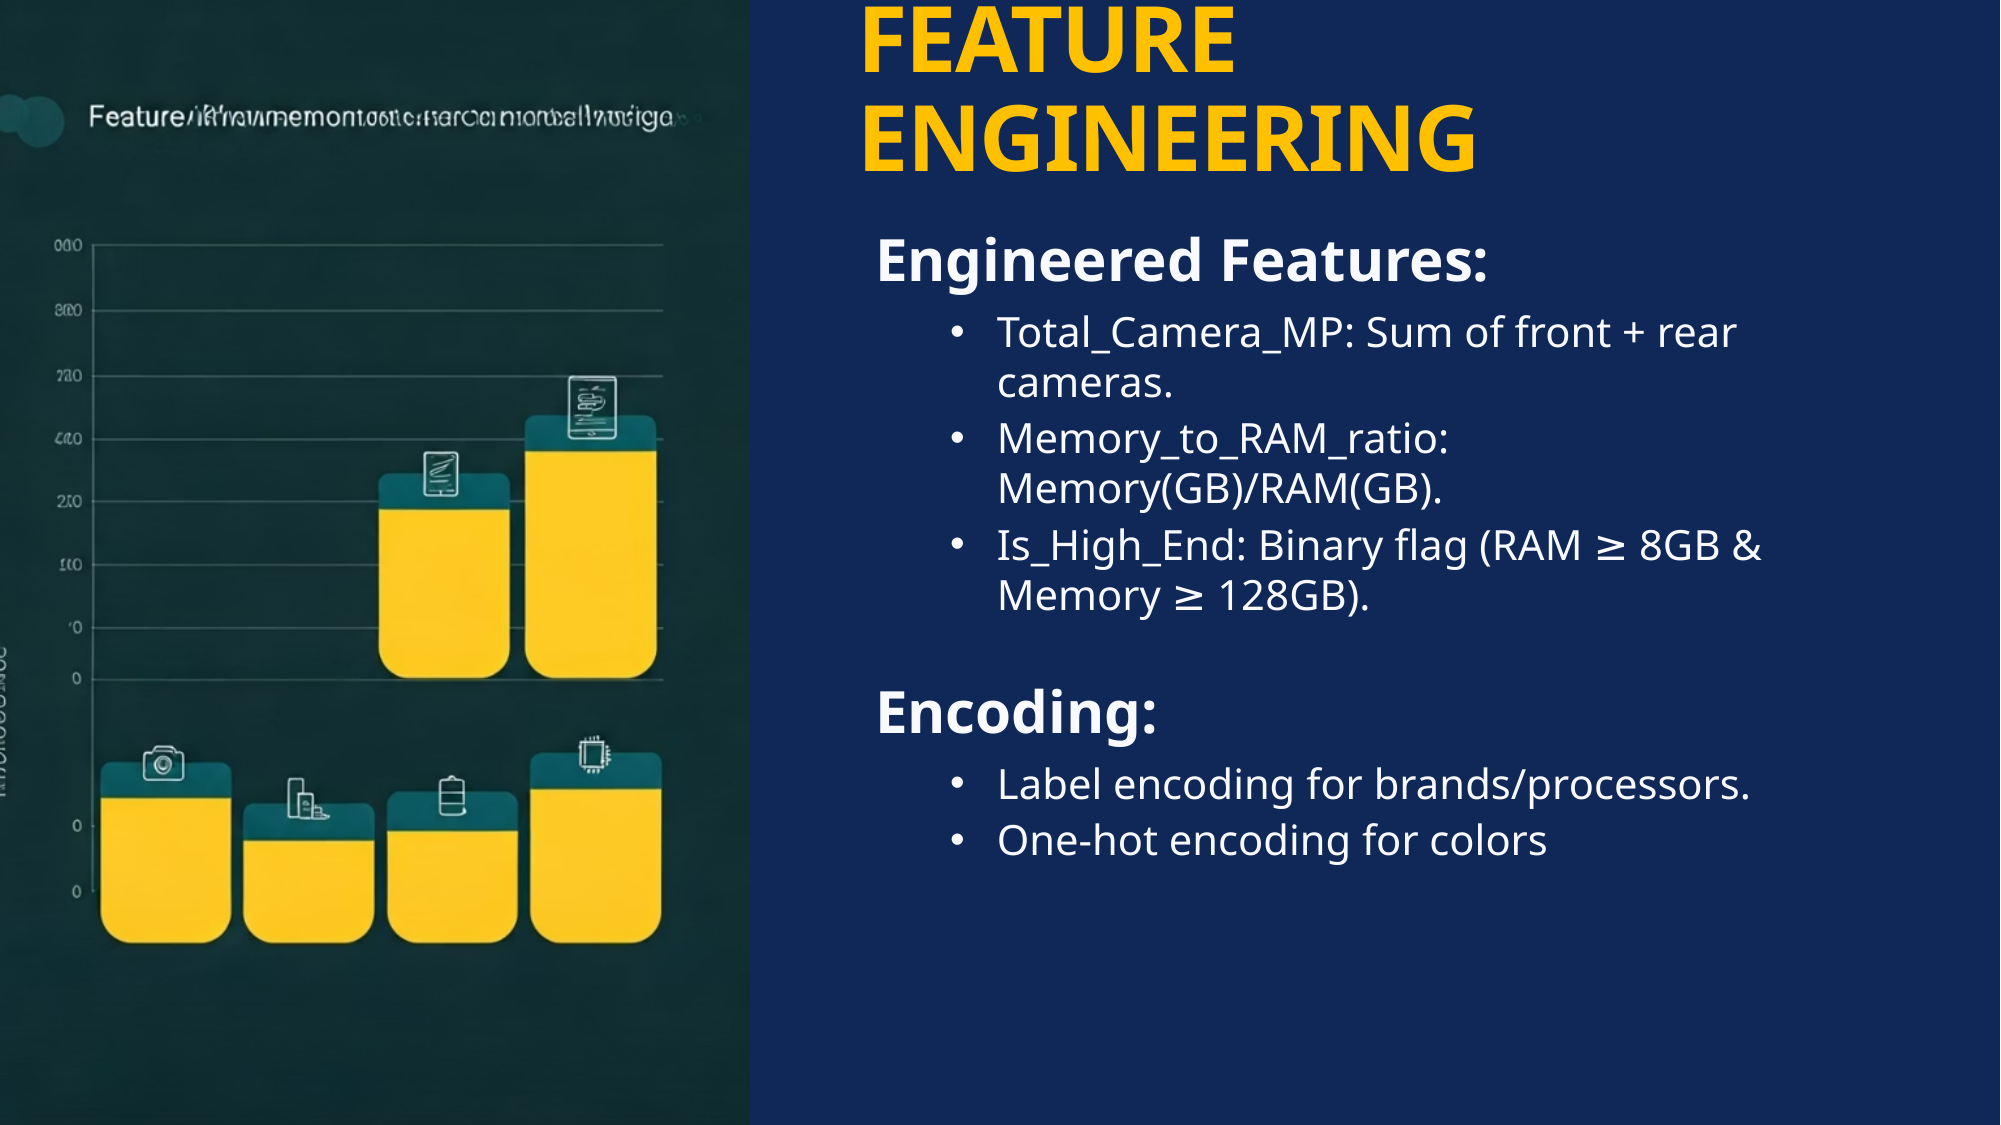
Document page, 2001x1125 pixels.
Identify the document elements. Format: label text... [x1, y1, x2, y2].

picture [0, 0, 750, 1125]
text_box Engineered Features: Total_Camera_MP: Sum of front + rear cameras. Memory_to_RAM_ratio: Memory(GB)/RAM(GB). Is_High_End: Binary flag (RAM ≥ 8GB & Memory ≥ 128GB). Encoding: Label encoding for brands/processors. One-hot encoding for colors [860, 216, 1904, 942]
title Feature Engineering [842, 67, 1857, 217]
